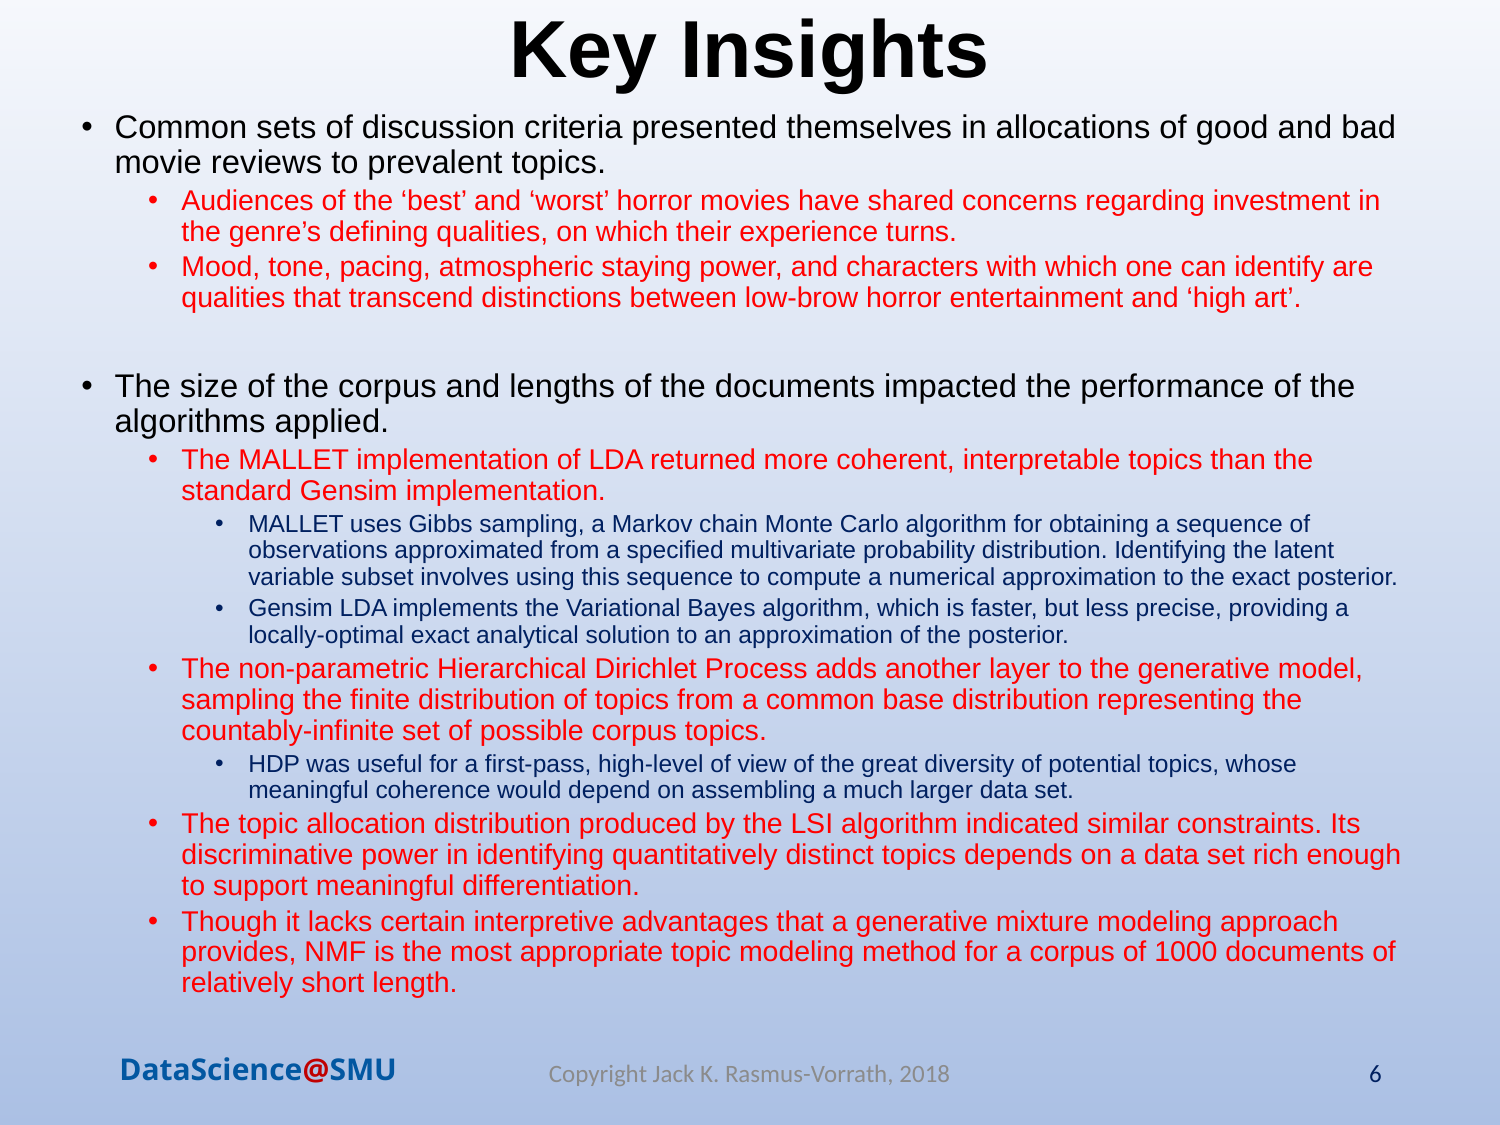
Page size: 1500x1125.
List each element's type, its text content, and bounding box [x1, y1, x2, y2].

list Common sets of discussion criteria presented themselves in allocations of good and bad movie reviews to prevalent topics. Audiences of the ‘best’ and ‘worst’ horror movies have shared concerns regarding investment in the genre’s defining qualities, on which their experience turns. Mood, tone, pacing, atmospheric staying power, and characters with which one can identify are qualities that transcend distinctions between low-brow horror entertainment and ‘high art’. The size of the corpus and lengths of the documents impacted the performance of the algorithms applied. The MALLET implementation of LDA returned more coherent, interpretable topics than the standard Gensim implementation. MALLET uses Gibbs sampling, a Markov chain Monte Carlo algorithm for obtaining a sequence of observations approximated from a specified multivariate probability distribution. Identifying the latent variable subset involves using this sequence to compute a numerical approximation to the exact posterior. Gensim LDA implements the Variational Bayes algorithm, which is faster, but less precise, providing a locally-optimal exact analytical solution to an approximation of the posterior. The non-parametric Hierarchical Dirichlet Process adds another layer to the generative model, sampling the finite distribution of topics from a common base distribution representing the countably-infinite set of possible corpus topics. HDP was useful for a first-pass, high-level of view of the great diversity of potential topics, whose meaningful coherence would depend on assembling a much larger data set. The topic allocation distribution produced by the LSI algorithm indicated similar constraints. Its discriminative power in identifying quantitatively distinct topics depends on a data set rich enough to support meaningful differentiation. Though it lacks certain interpretive advantages that a generative mixture modeling approach provides, NMF is the most appropriate topic modeling method for a corpus of 1000 documents of relatively short length. [66, 102, 1434, 1043]
slide_number 6 [1059, 1043, 1397, 1103]
title Key Insights [103, 0, 1397, 102]
footer Copyright Jack K. Rasmus-Vorrath, 2018 [496, 1042, 1004, 1103]
